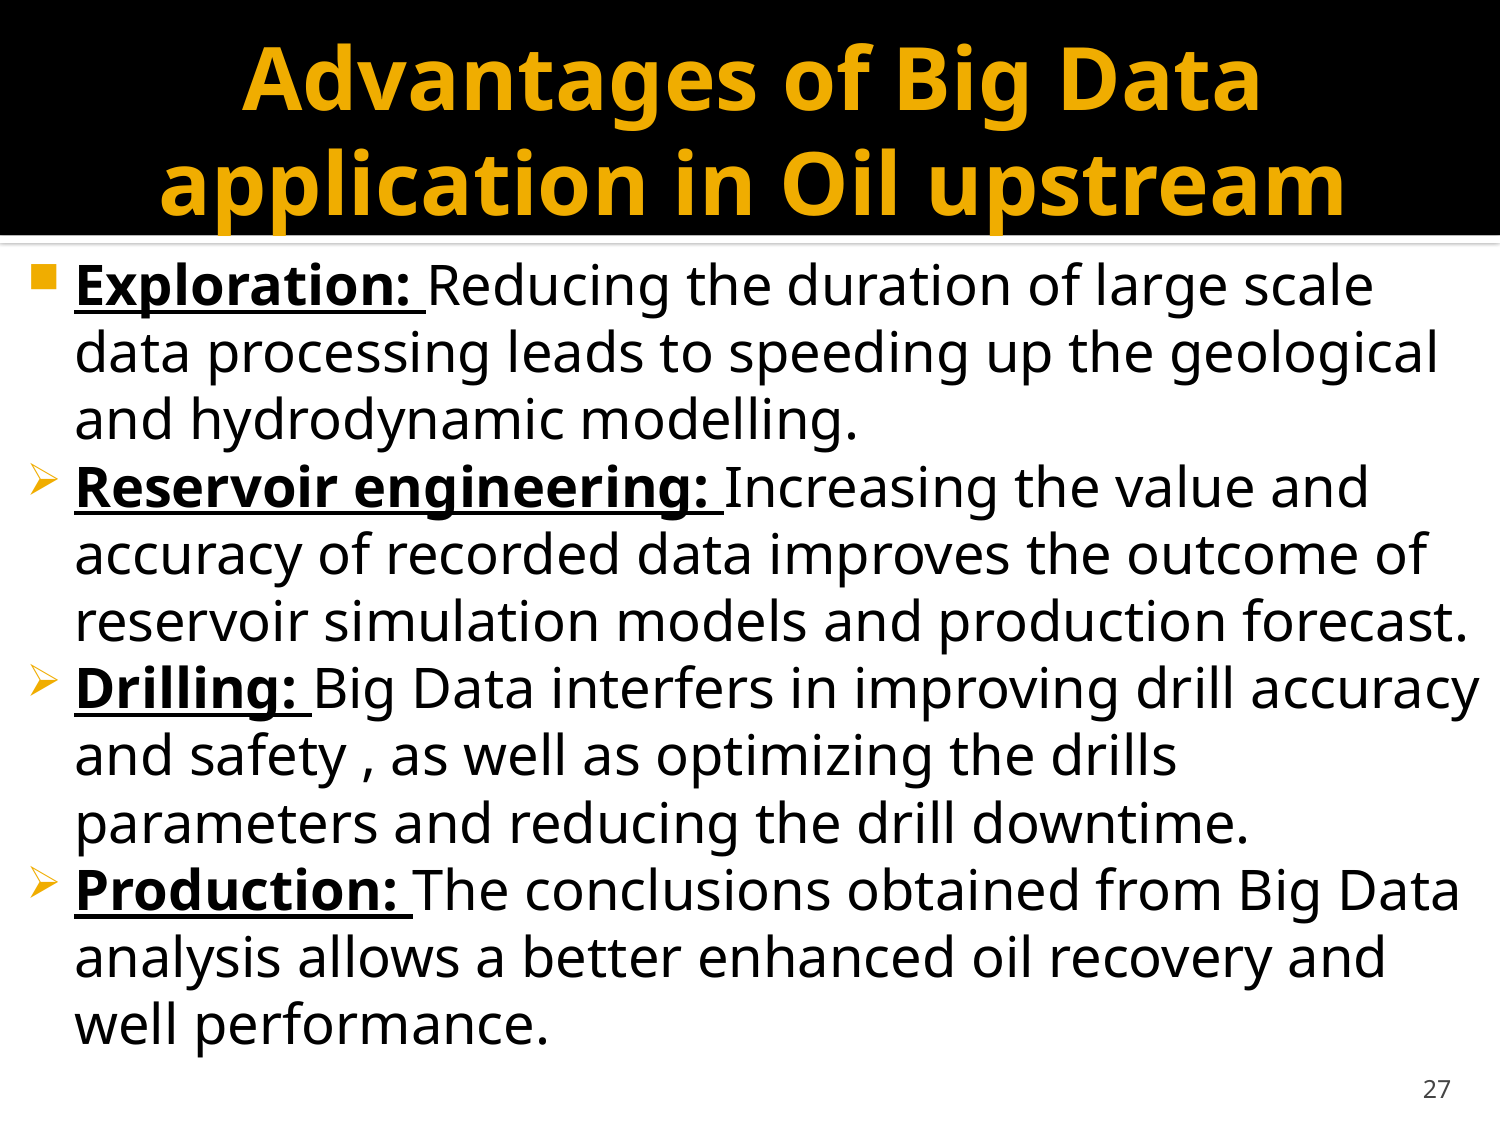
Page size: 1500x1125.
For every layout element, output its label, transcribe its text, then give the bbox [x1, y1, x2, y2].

title Advantages of Big Data application in Oil upstream [0, 25, 1500, 231]
list Exploration: Reducing the duration of large scale data processing leads to speeding up the geological and hydrodynamic modelling. Reservoir engineering: Increasing the value and accuracy of recorded data improves the outcome of reservoir simulation models and production forecast. Drilling: Big Data interfers in improving drill accuracy and safety , as well as optimizing the drills parameters and reducing the drill downtime. Production: The conclusions obtained from Big Data analysis allows a better enhanced oil recovery and well performance. [0, 234, 1500, 1125]
slide_number 27 [1345, 1062, 1467, 1108]
